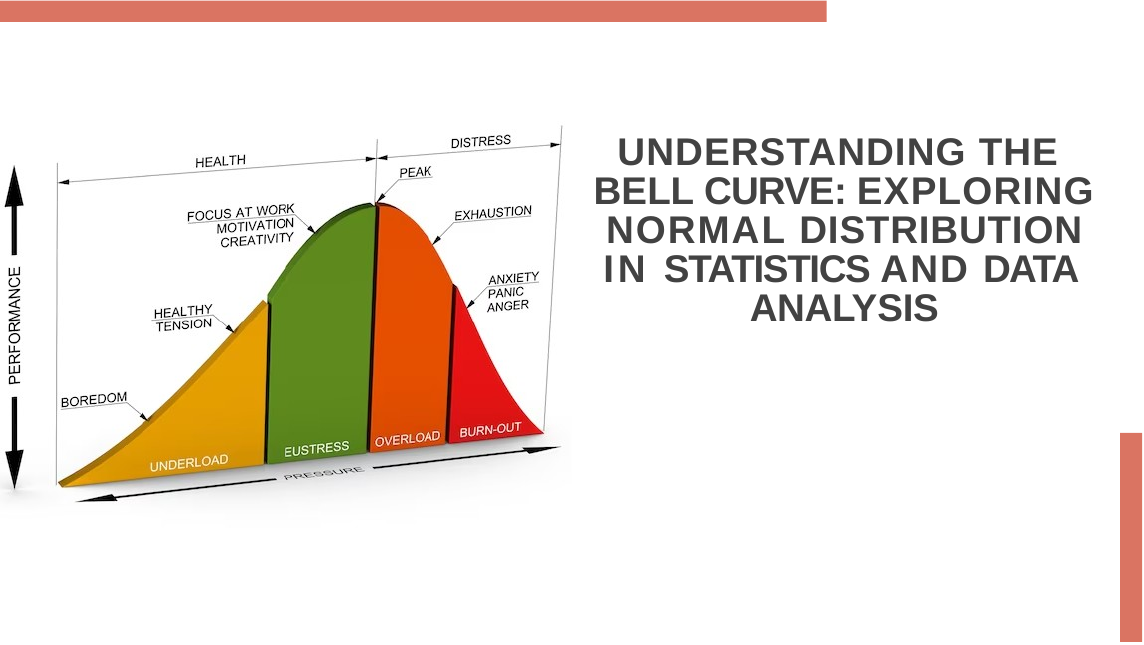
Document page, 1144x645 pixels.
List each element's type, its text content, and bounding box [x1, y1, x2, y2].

text_box [0, 0, 827, 22]
title UNDERSTANDING THE BELL CURVE: EXPLORING NORMAL DISTRIBUTION IN STATISTICS AND DATA ANALYSIS [586, 123, 1101, 330]
text_box [0, 89, 572, 554]
text_box [1120, 432, 1143, 642]
